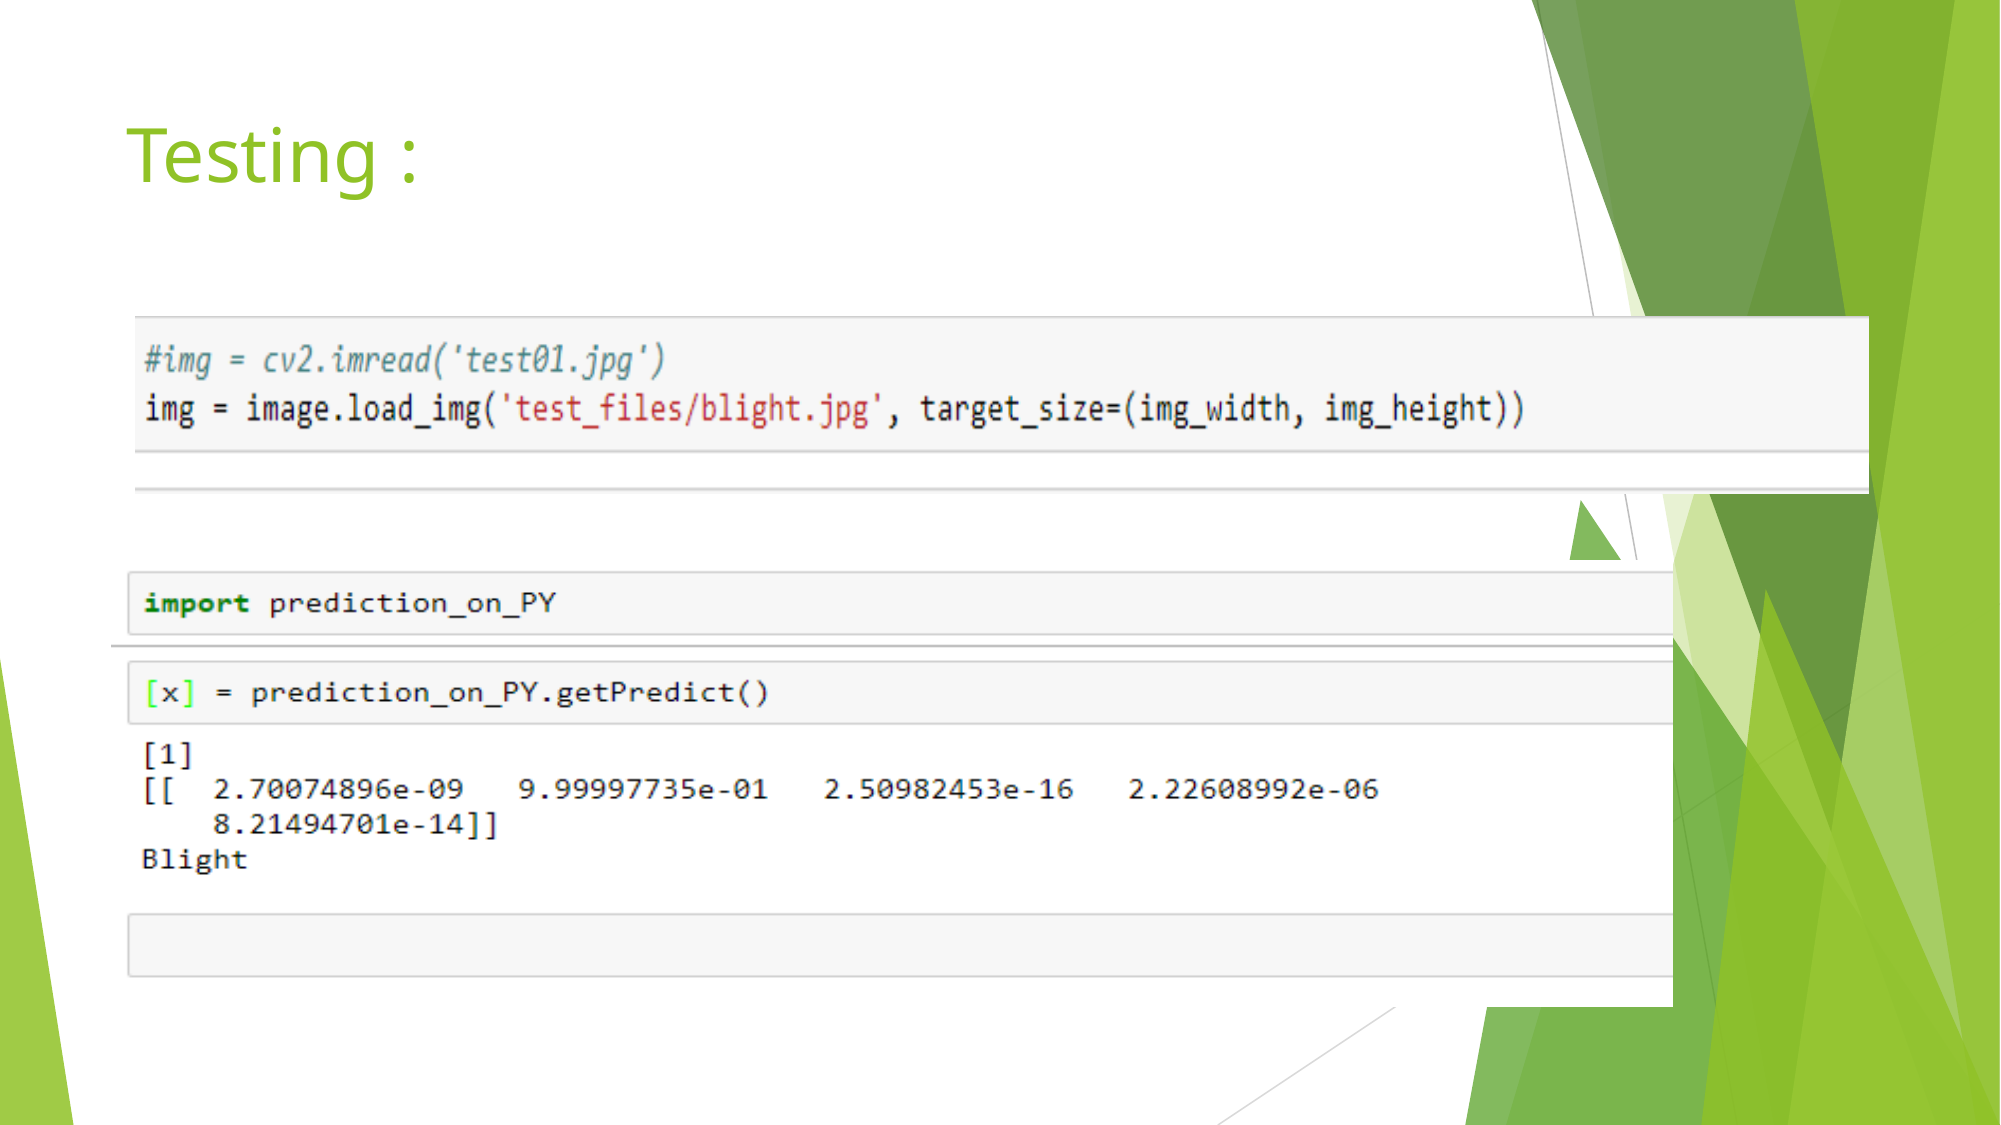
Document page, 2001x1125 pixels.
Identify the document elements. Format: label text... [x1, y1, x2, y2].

picture [135, 316, 1869, 494]
picture [110, 559, 1673, 1007]
title Testing : [111, 99, 1522, 317]
